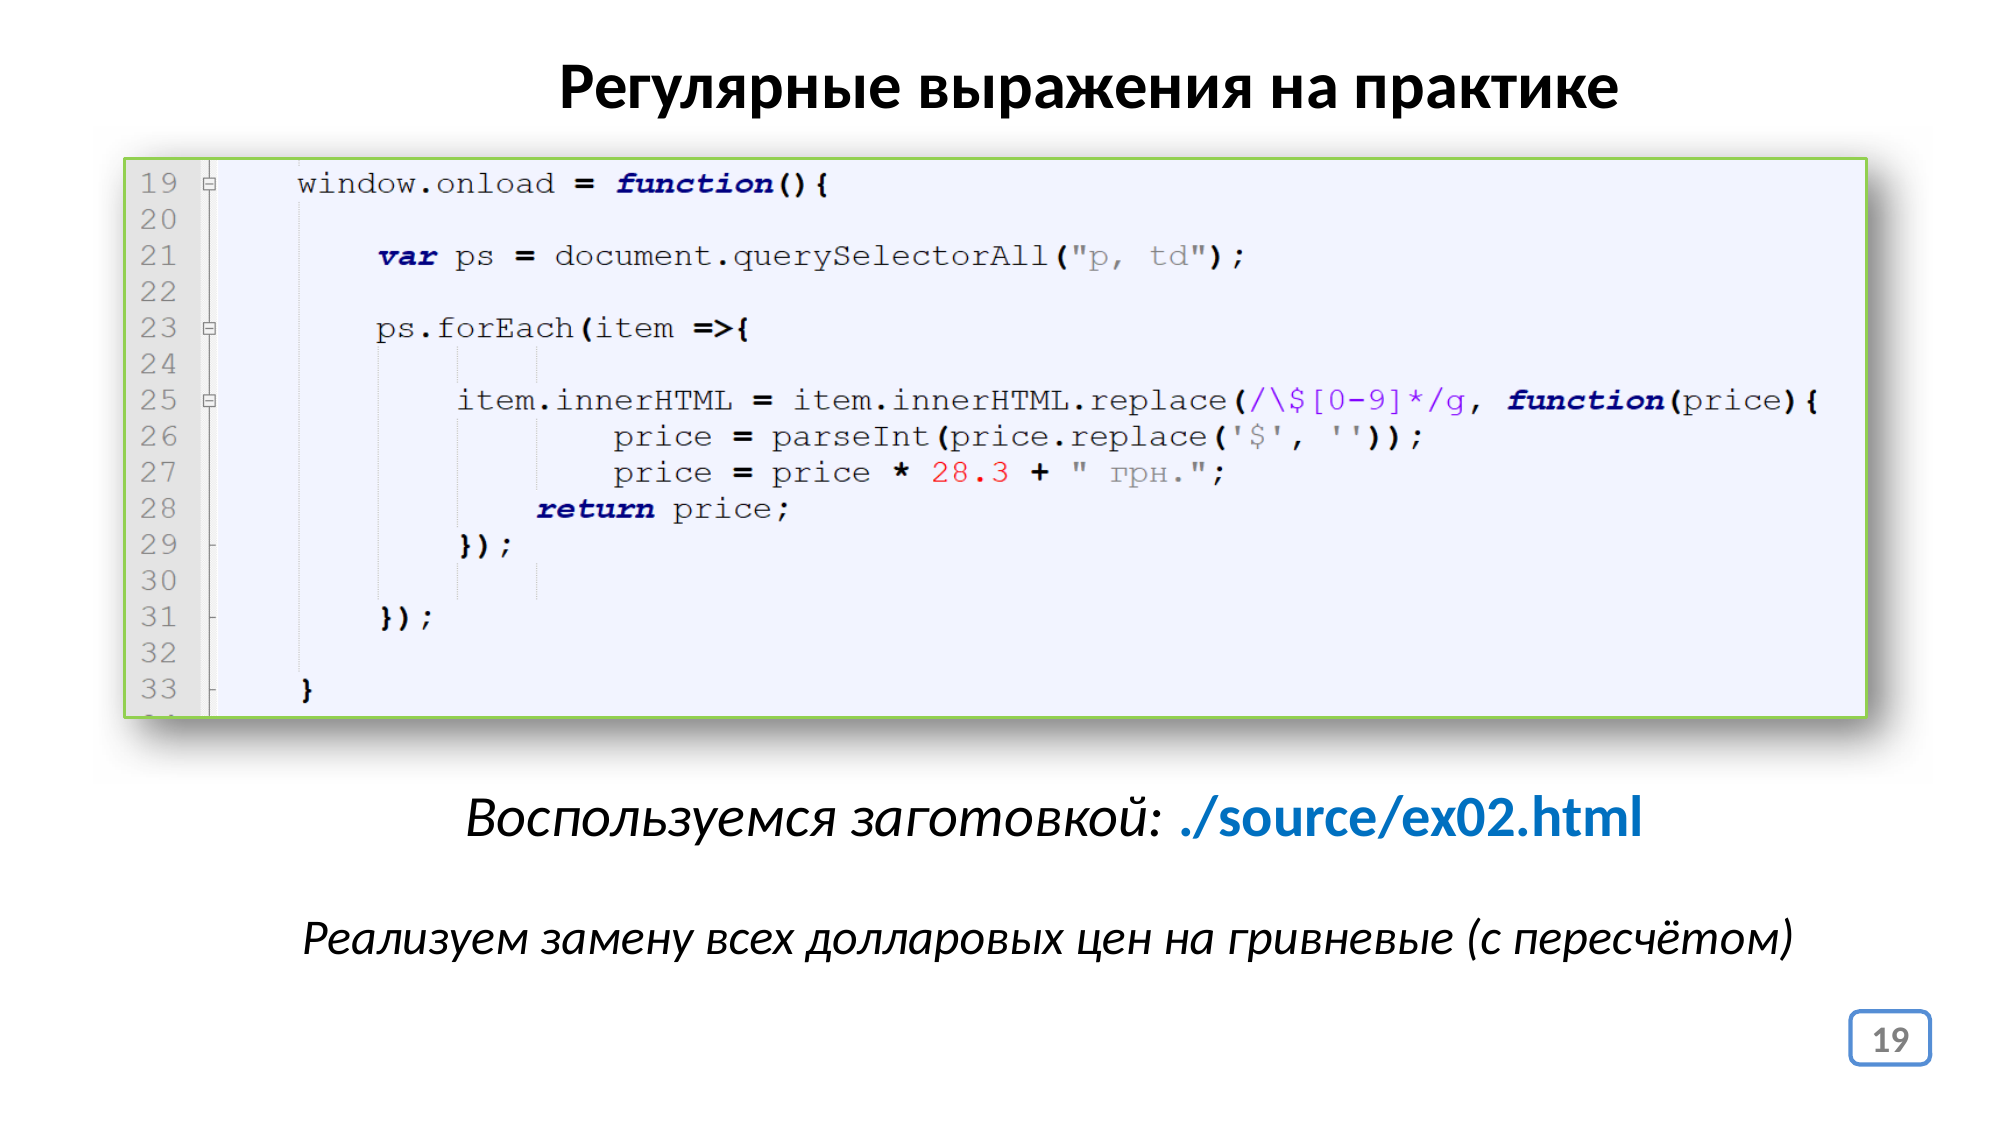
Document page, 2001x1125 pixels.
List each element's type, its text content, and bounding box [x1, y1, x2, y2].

text_box Реализуем замену всех долларовых цен на гривневые (с пересчётом) [286, 896, 1811, 972]
text_box Регулярные выражения на практике [544, 34, 1636, 130]
text_box Воспользуемся заготовкой: ./source/ex02.html [450, 771, 1660, 856]
text_box 19 [1848, 1009, 1933, 1067]
picture [125, 159, 1865, 717]
